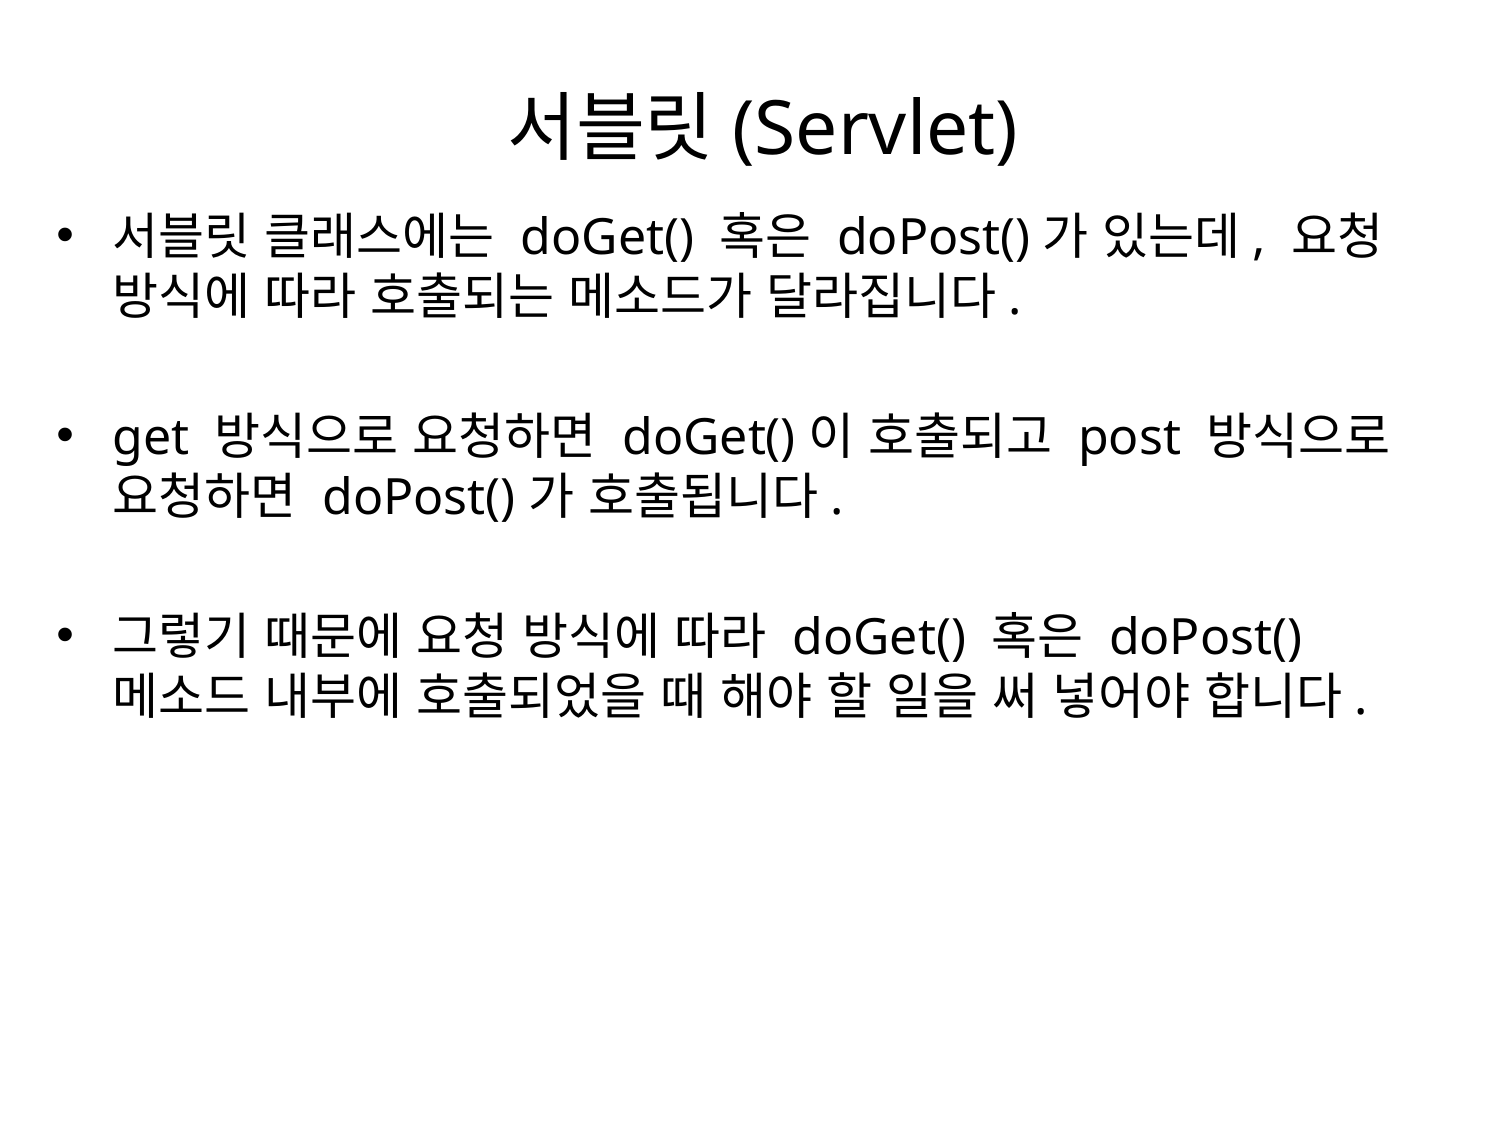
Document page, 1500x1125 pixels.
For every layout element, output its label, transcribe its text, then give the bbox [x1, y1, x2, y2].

list 서블릿 클래스에는 doGet() 혹은 doPost()가 있는데, 요청 방식에 따라 호출되는 메소드가 달라집니다. get 방식으로 요청하면 doGet()이 호출되고 post 방식으로 요청하면 doPost()가 호출됩니다. 그렇기 때문에 요청 방식에 따라 doGet() 혹은 doPost() 메소드 내부에 호출되었을 때 해야 할 일을 써 넣어야 합니다. [41, 196, 1437, 1125]
title 서블릿(Servlet) [64, 30, 1461, 219]
